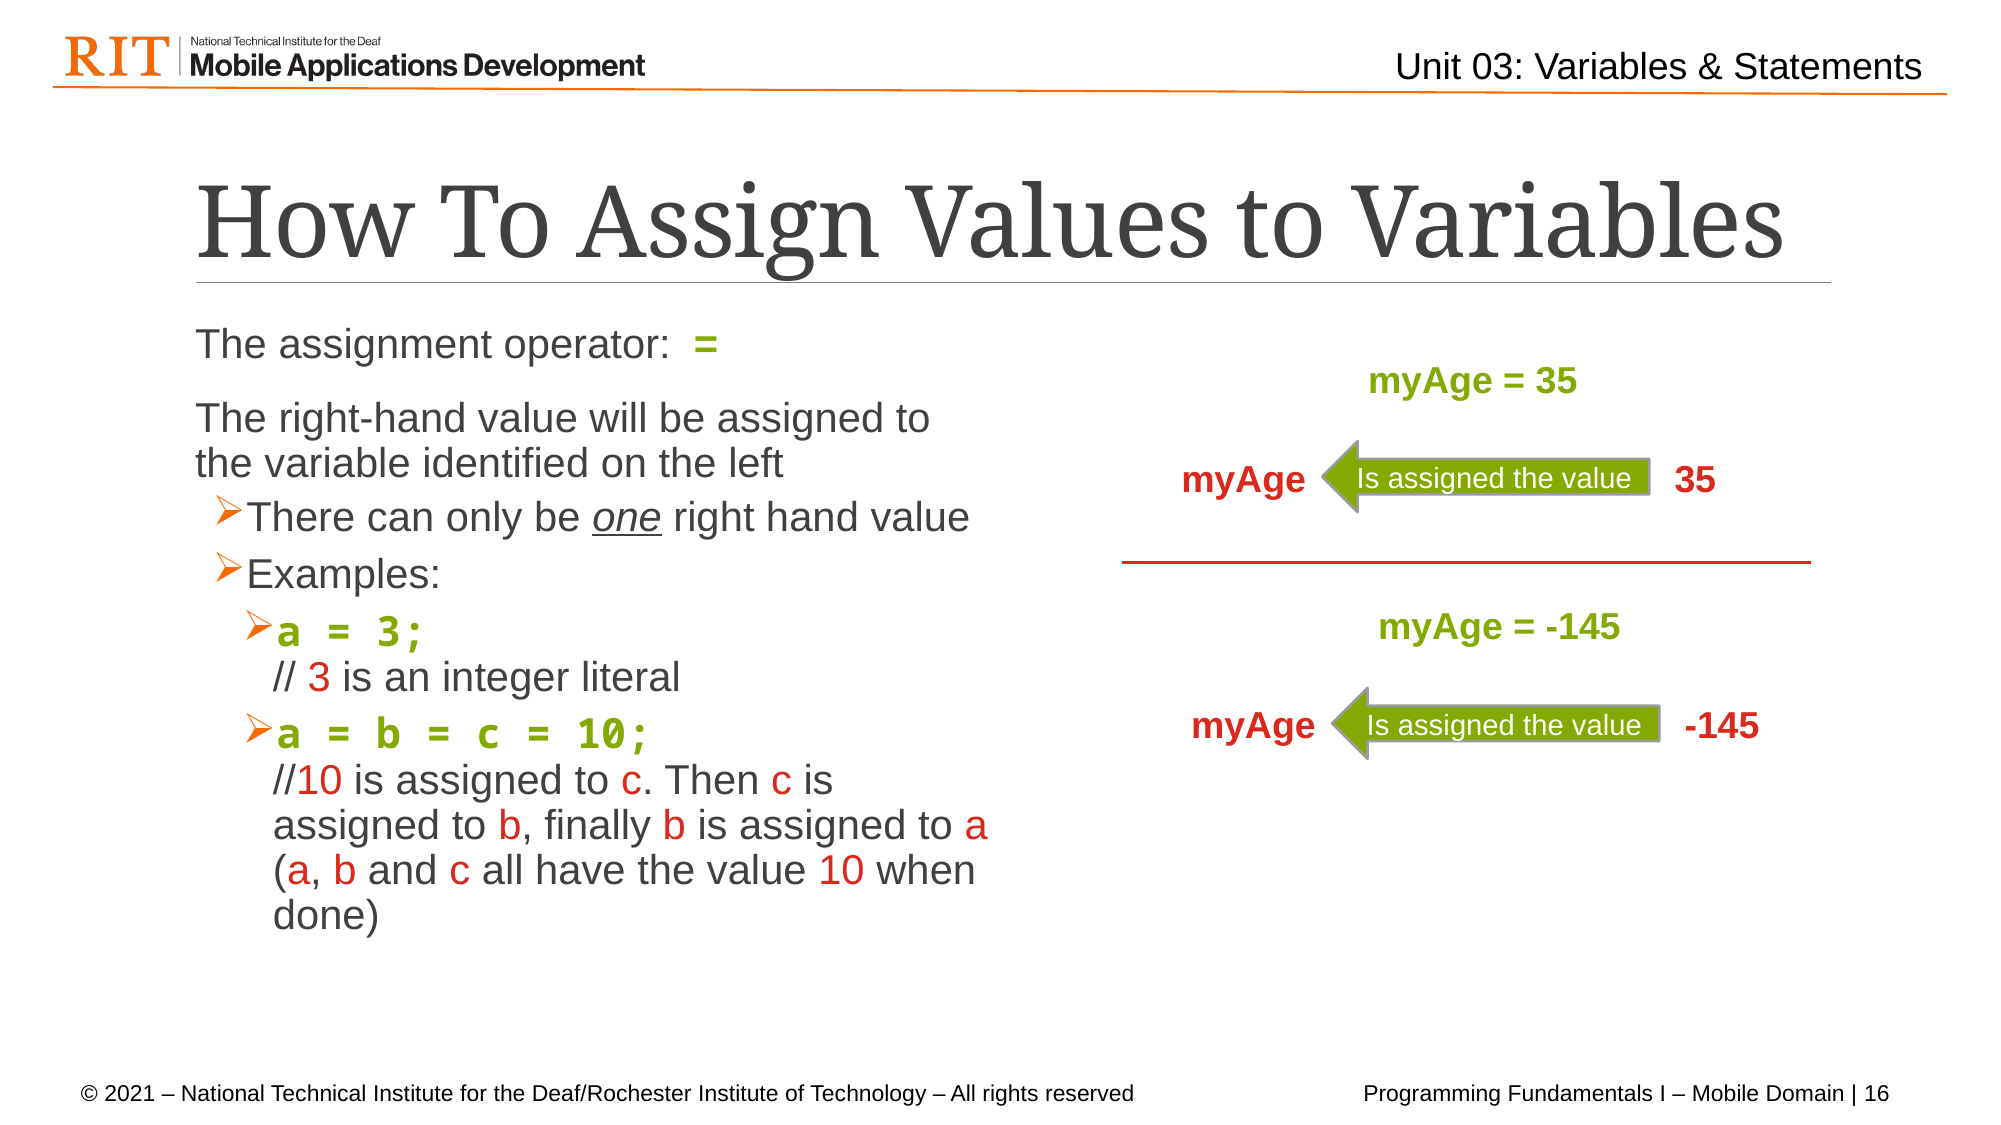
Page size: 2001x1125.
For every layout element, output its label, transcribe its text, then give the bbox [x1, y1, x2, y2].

text_box myAge [1176, 694, 1331, 754]
text_box myAge = -145 [1363, 595, 1636, 655]
picture [60, 27, 654, 85]
text_box myAge = 35 [1353, 348, 1593, 409]
text_box Is assigned the value [1331, 686, 1661, 761]
text_box myAge [1166, 447, 1321, 507]
list The assignment operator: = The right-hand value will be assigned to the variable identified on the left There can only be one right hand value Examples: a = 3; // 3 is an integer literal a = b = c = 10; //10 is assigned to c. Then c is assigned to b, finally b is assigned to a (a, b and c all have the value 10 when done) [180, 314, 990, 972]
title How To Assign Values to Variables [180, 47, 1830, 285]
text_box -145 [1669, 694, 1775, 754]
text_box 35 [1659, 447, 1732, 507]
text_box Is assigned the value [1321, 439, 1651, 514]
